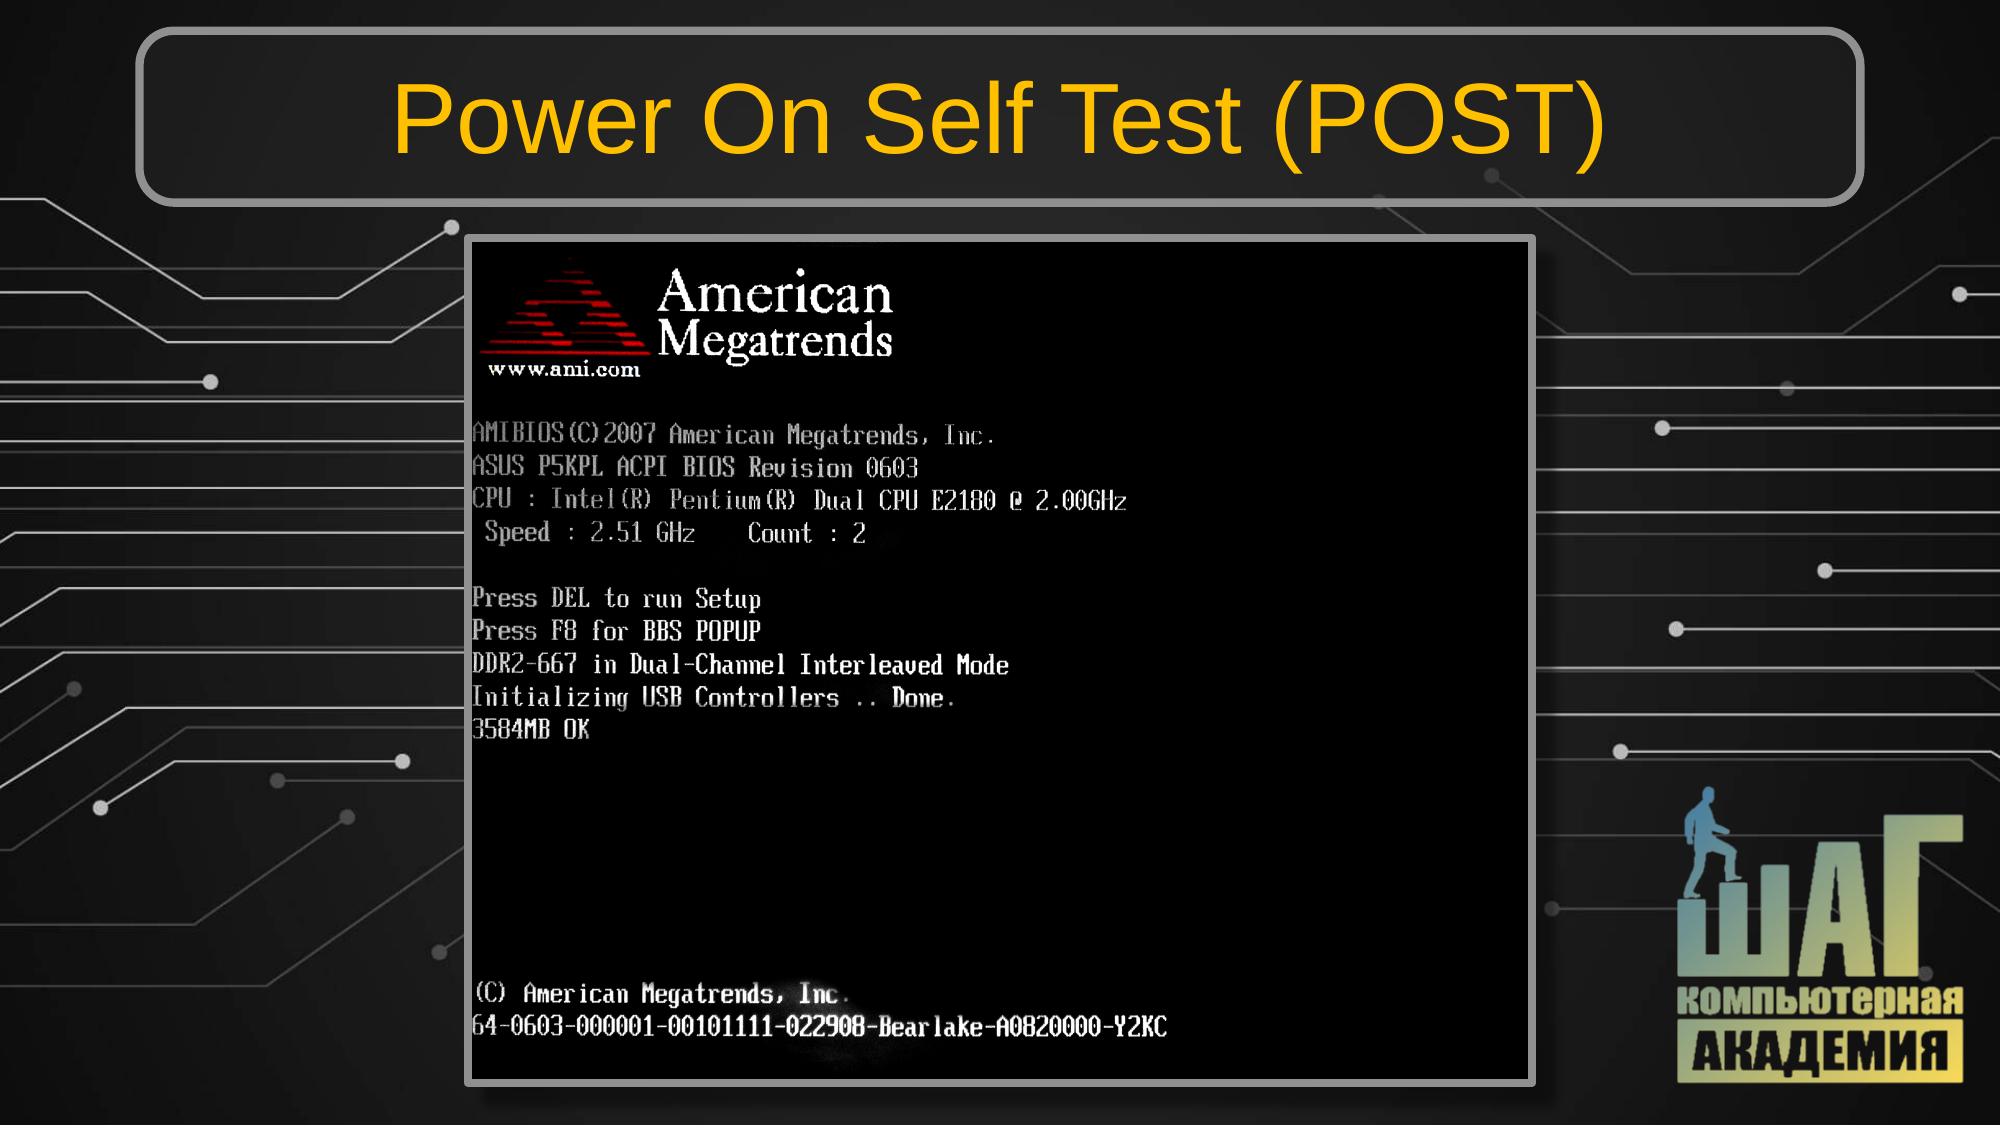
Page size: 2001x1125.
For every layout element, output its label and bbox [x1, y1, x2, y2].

picture [0, 0, 2000, 1125]
text_box [139, 30, 1861, 203]
